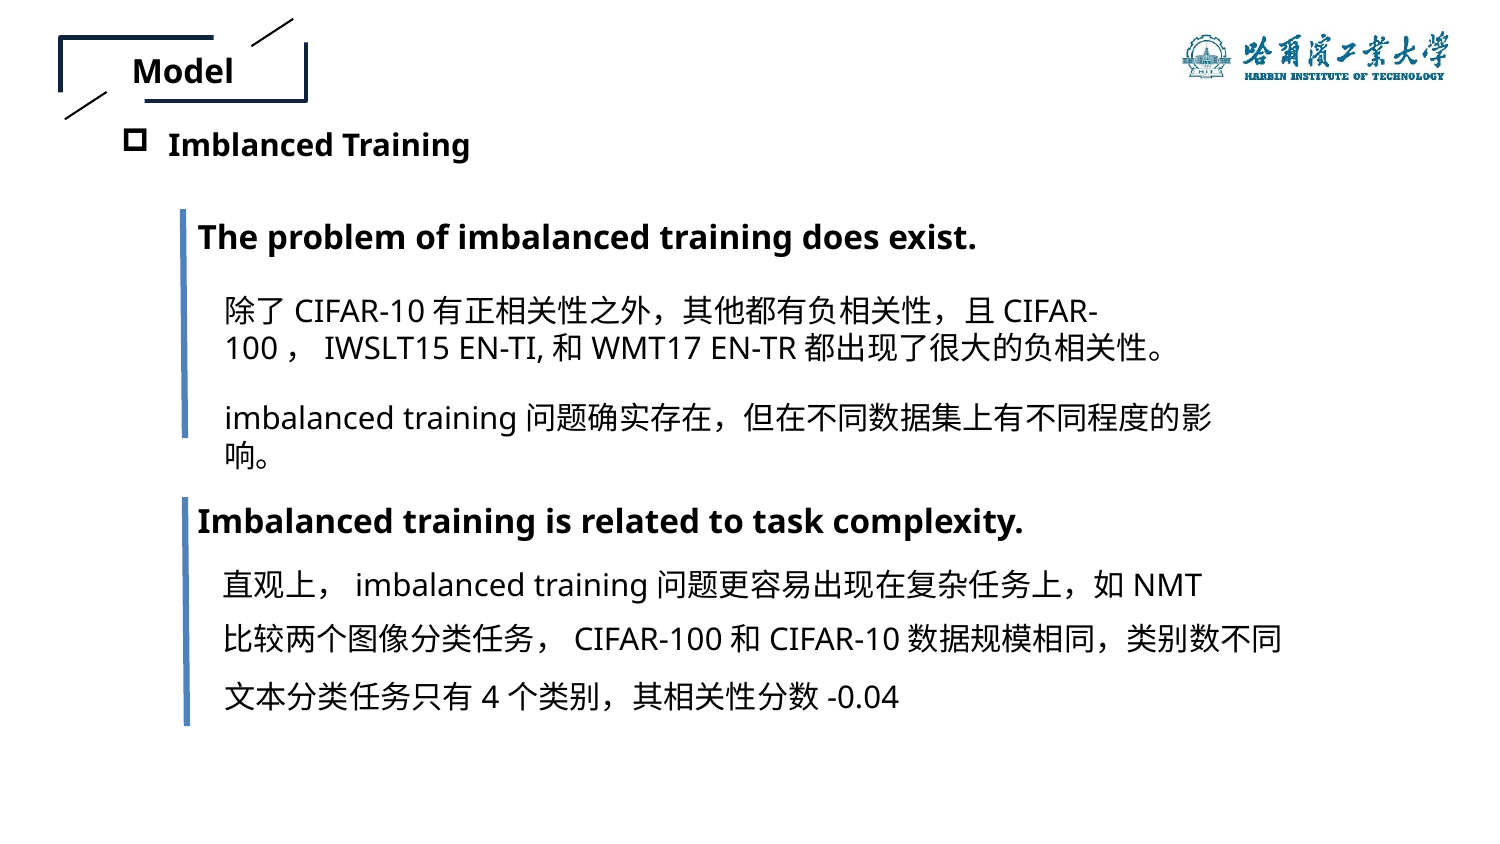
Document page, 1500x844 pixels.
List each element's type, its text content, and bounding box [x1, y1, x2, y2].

text_box 文本分类任务只有4个类别，其相关性分数-0.04 [209, 670, 1307, 723]
text_box Imbalanced training is related to task complexity. [182, 492, 1082, 548]
picture [1179, 25, 1454, 87]
text_box imbalanced training问题确实存在，但在不同数据集上有不同程度的影响。 [209, 390, 1258, 481]
text_box 比较两个图像分类任务，CIFAR-100和CIFAR-10数据规模相同，类别数不同 [207, 612, 1306, 665]
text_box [184, 496, 188, 727]
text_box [17, 18, 349, 120]
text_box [182, 208, 186, 439]
text_box 直观上，imbalanced training问题更容易出现在复杂任务上，如NMT [207, 557, 1257, 610]
text_box Imblanced Training [106, 117, 603, 170]
text_box 除了CIFAR-10有正相关性之外，其他都有负相关性，且CIFAR-100，IWSLT15 EN-TI,和WMT17 EN-TR都出现了很大的负相关性。 [209, 283, 1258, 374]
text_box The problem of imbalanced training does exist. [187, 209, 1082, 264]
